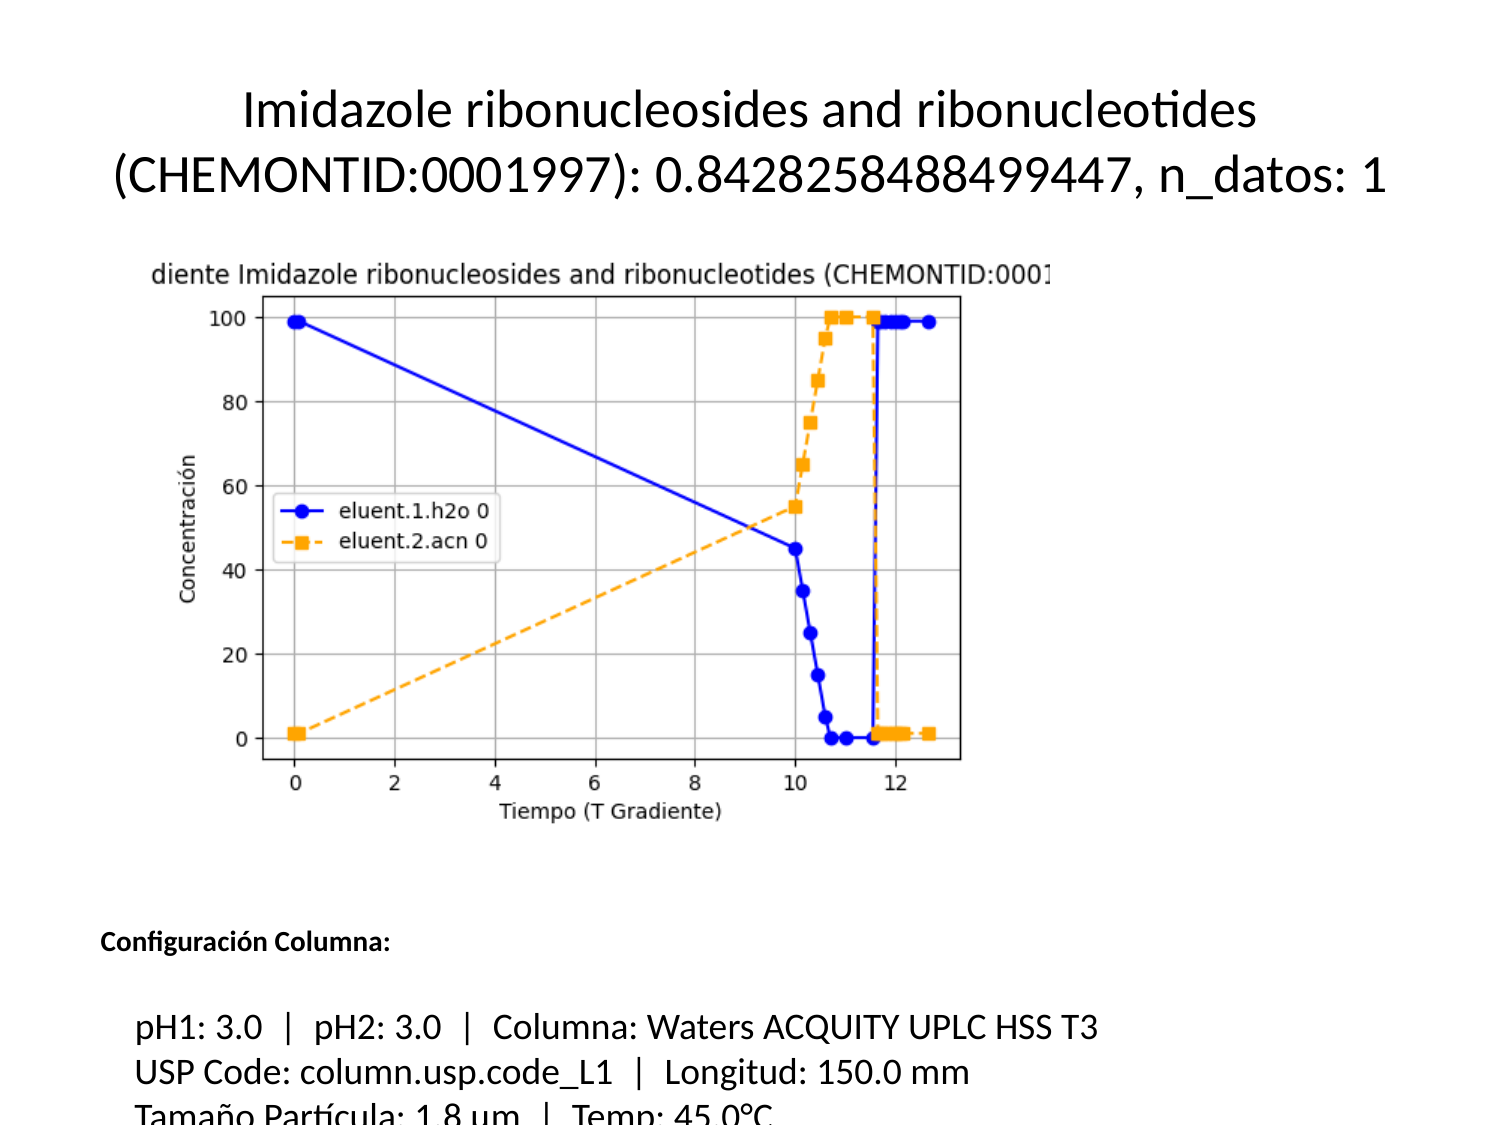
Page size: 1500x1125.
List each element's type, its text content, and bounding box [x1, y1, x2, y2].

title Imidazole ribonucleosides and ribonucleotides (CHEMONTID:0001997): 0.8428258488499447, n_datos: 1 [75, 45, 1425, 233]
text_box Configuración Columna: pH1: 3.0 | pH2: 3.0 | Columna: Waters ACQUITY UPLC HSS T3 USP Code: column.usp.code_L1 | Longitud: 150.0 mm Tamaño Partícula: 1.8 µm | Temp: 45.0°C Flujo: 0.6 mL/min | T0: 0.55125 min [85, 869, 1114, 1125]
picture [149, 224, 1051, 826]
